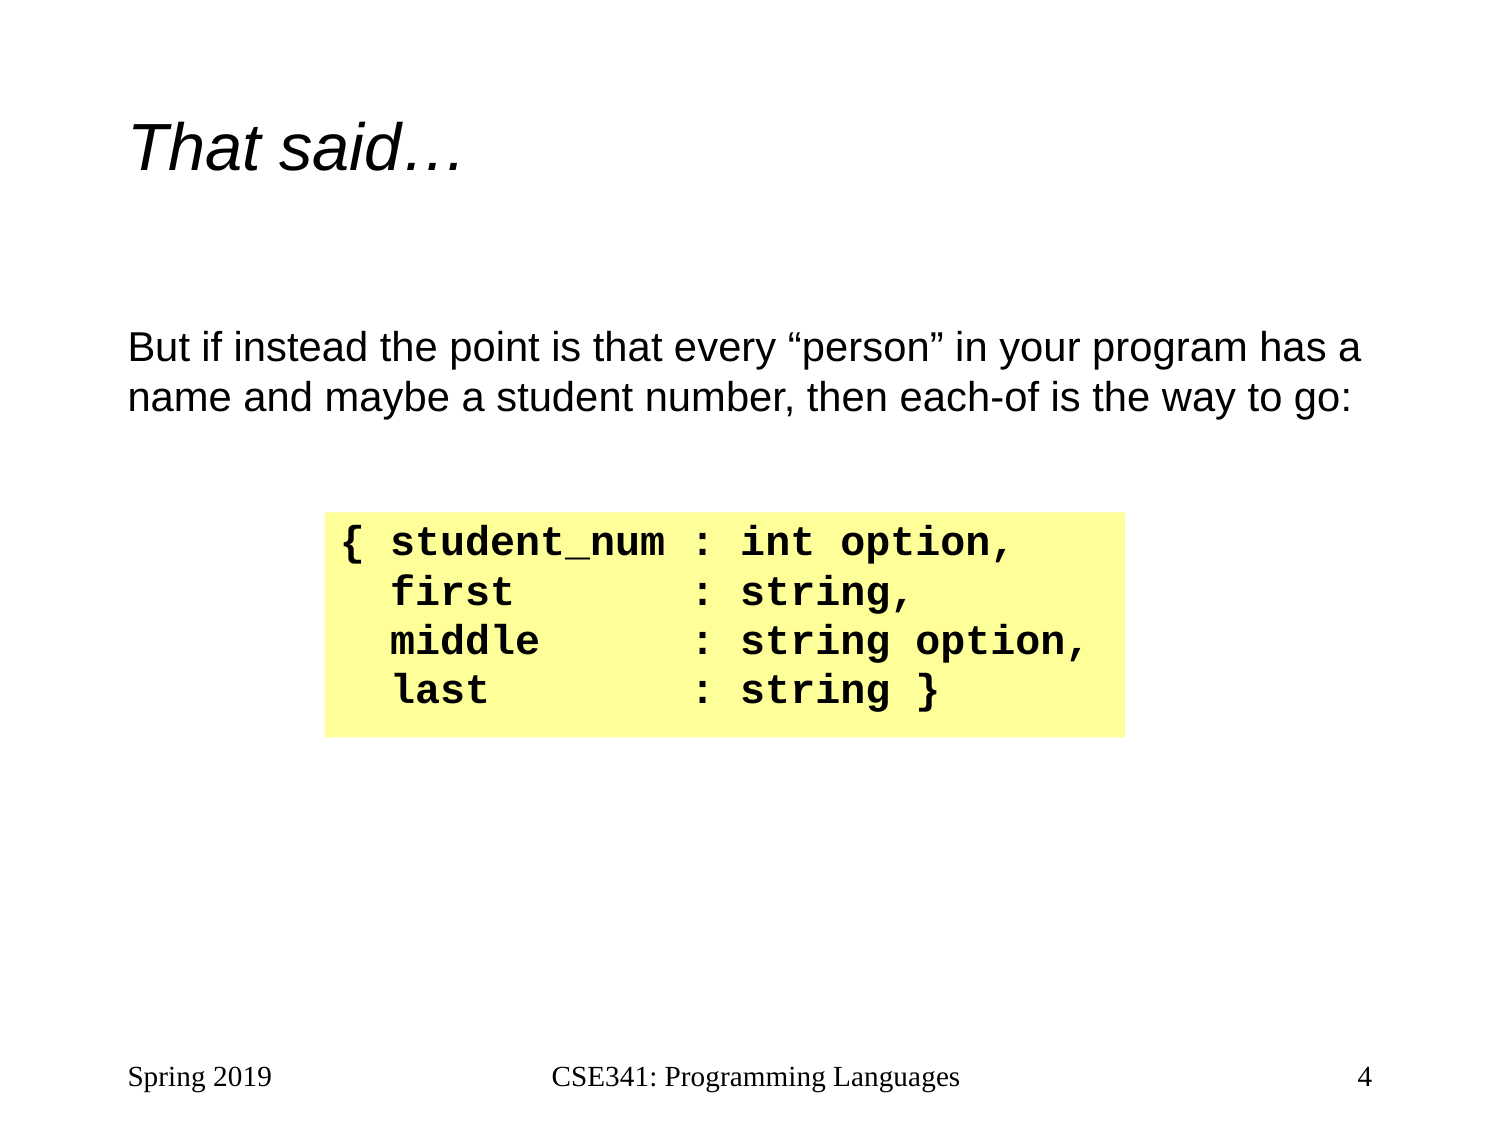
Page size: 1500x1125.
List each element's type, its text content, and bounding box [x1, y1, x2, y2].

list But if instead the point is that every “person” in your program has a name and maybe a student number, then each-of is the way to go: [112, 312, 1388, 938]
title That said… [112, 49, 1388, 238]
slide_number 4 [1074, 1049, 1388, 1125]
slide_number Spring 2019 [112, 1049, 426, 1125]
text_box { student_num : int option, first : string, middle : string option, last : string } [324, 512, 1125, 738]
footer CSE341: Programming Languages [474, 1049, 1038, 1125]
